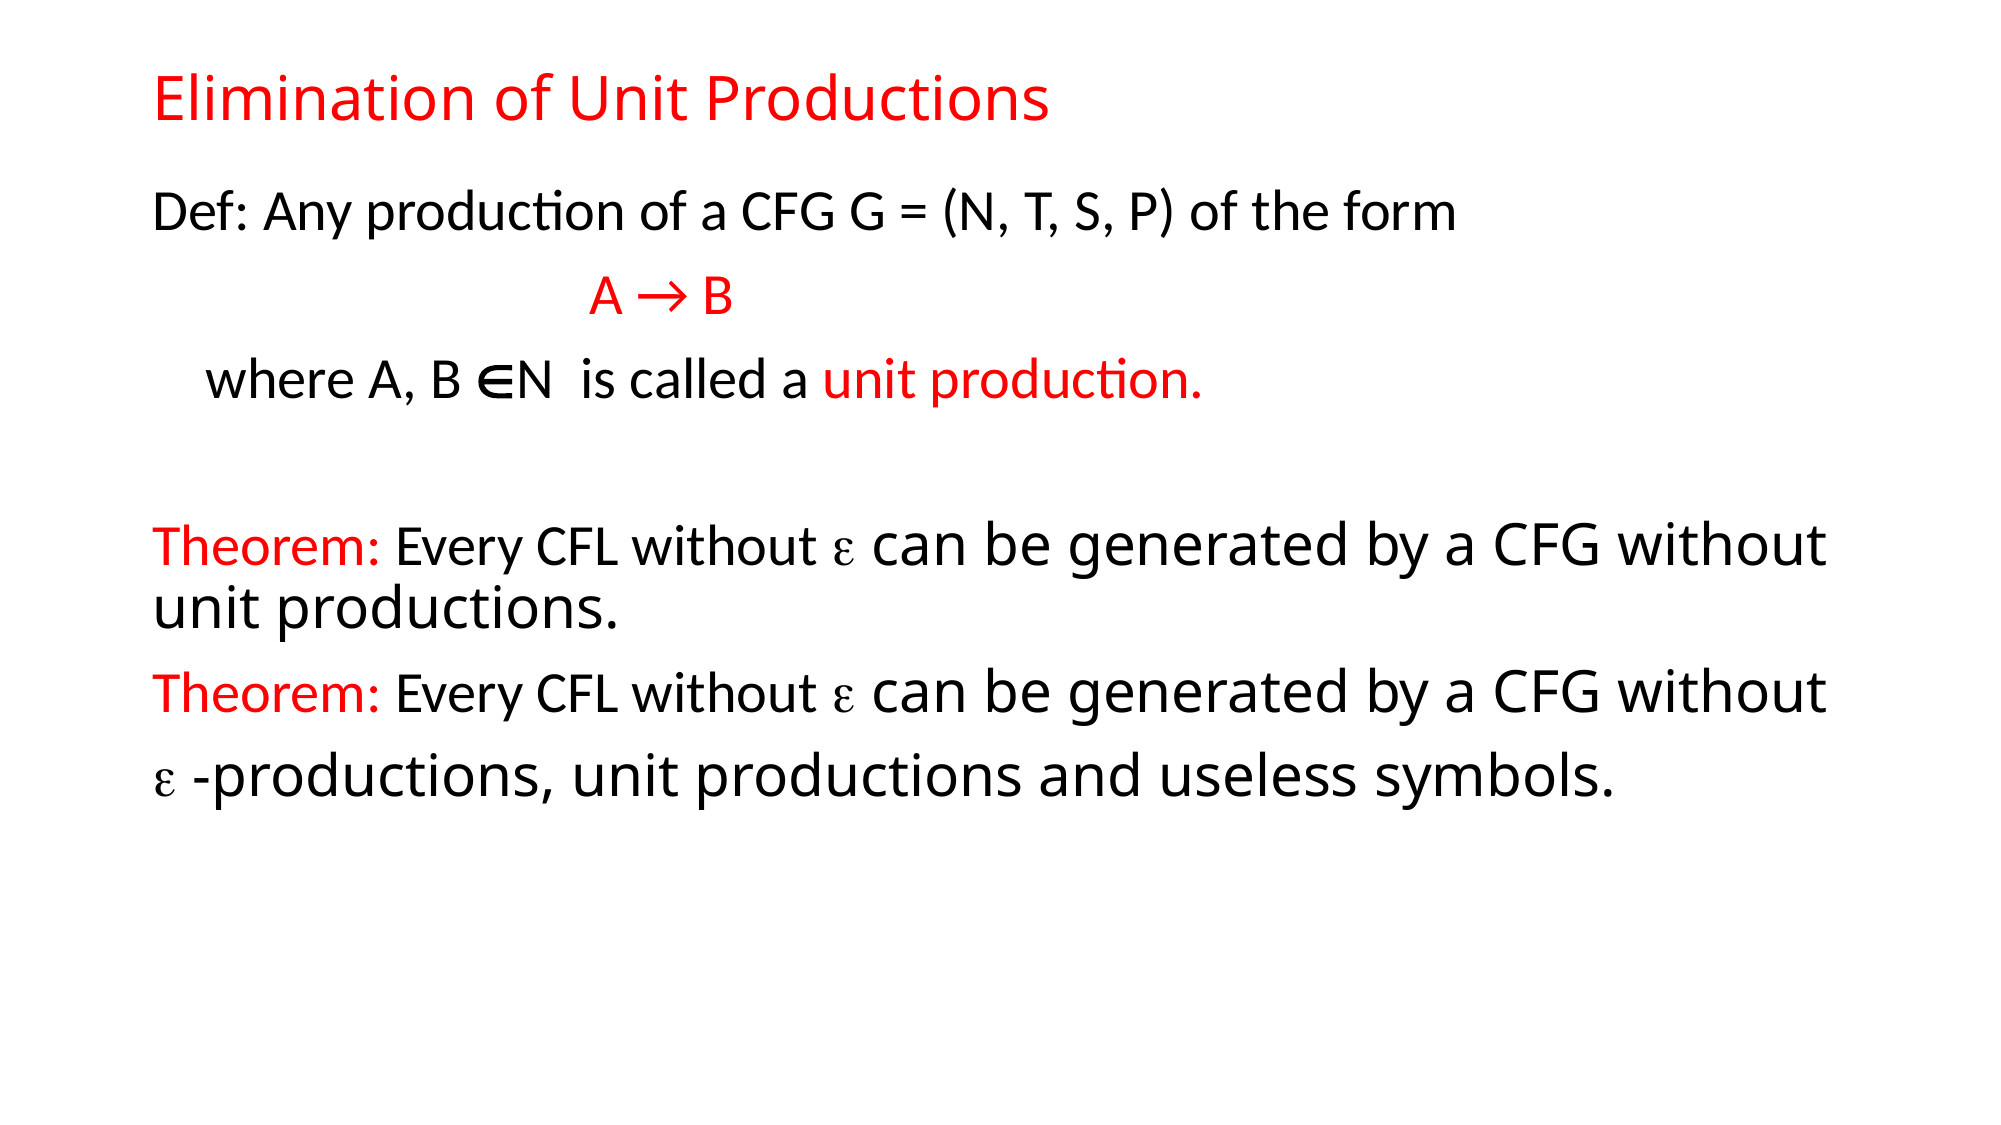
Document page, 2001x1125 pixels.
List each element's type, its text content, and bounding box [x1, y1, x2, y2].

list Def: Any production of a CFG G = (N, T, S, P) of the form A → B where A, B N is called a unit production. Theorem: Every CFL without  can be generated by a CFG without unit productions. Theorem: Every CFL without  can be generated by a CFG without  -productions, unit productions and useless symbols. [137, 172, 1863, 911]
title Elimination of Unit Productions [137, 59, 1863, 142]
